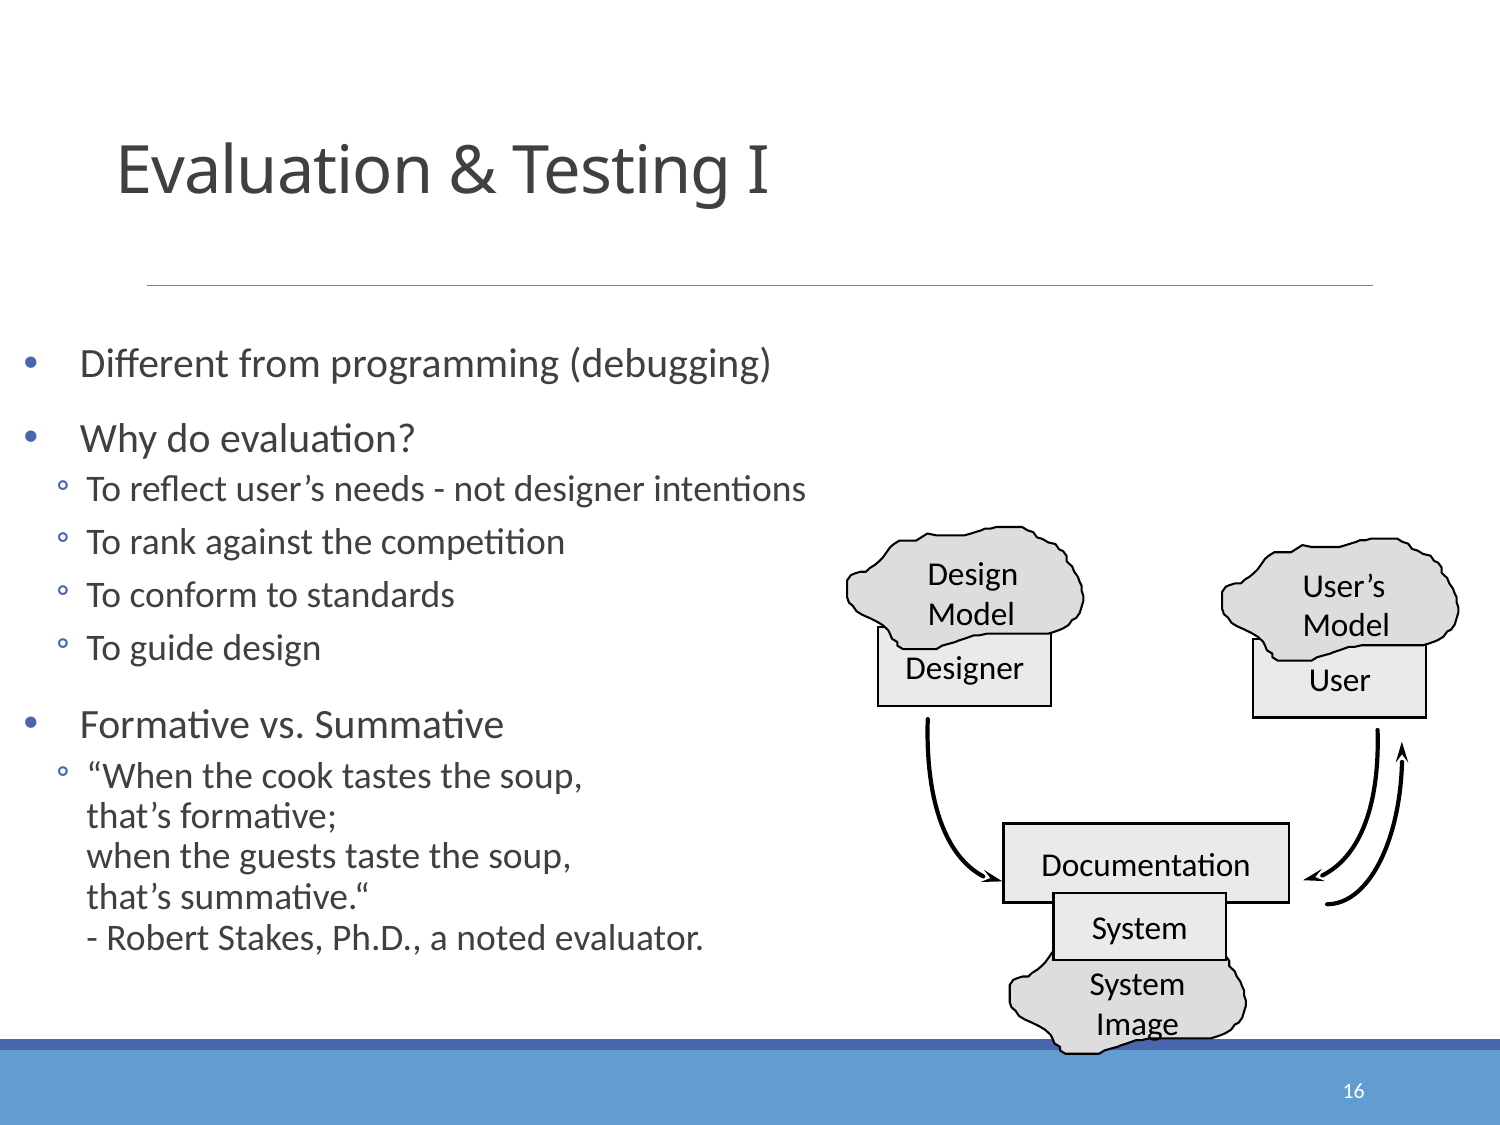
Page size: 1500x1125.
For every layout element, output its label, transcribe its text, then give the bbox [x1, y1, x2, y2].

list Different from programming (debugging) Why do evaluation? To reflect user’s needs - not designer intentions To rank against the competition To conform to standards To guide design Formative vs. Summative “When the cook tastes the soup, that’s formative; when the guests taste the soup, that’s summative.“ - Robert Stakes, Ph.D., a noted evaluator. [23, 334, 1374, 1078]
title Evaluation & Testing I [100, 66, 1355, 215]
slide_number 16 [1218, 1065, 1380, 1120]
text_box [846, 526, 1460, 1055]
